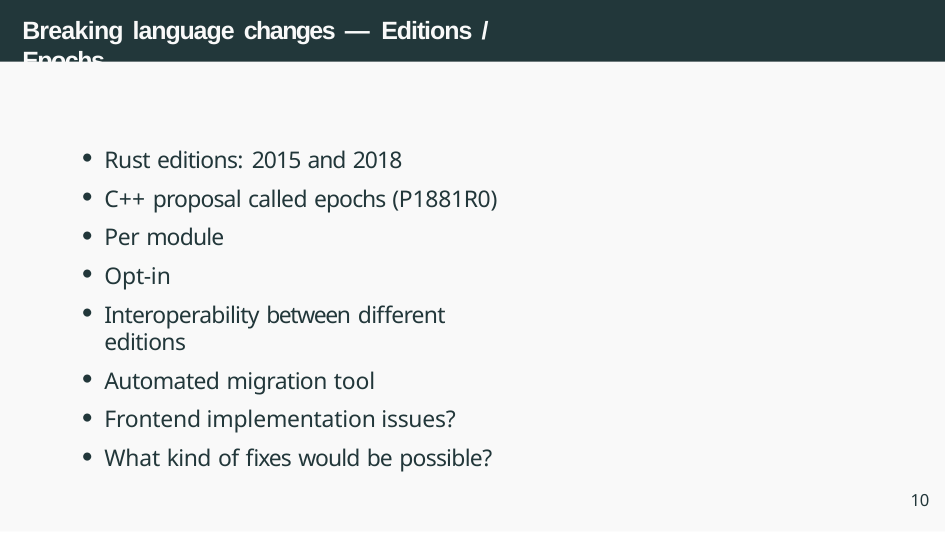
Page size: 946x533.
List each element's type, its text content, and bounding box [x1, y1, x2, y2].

title Breaking language changes — Editions / Epochs [20, 12, 585, 104]
slide_number 10 [904, 494, 937, 533]
text_box Rust editions: 2015 and 2018 C++ proposal called epochs (P1881R0) Per module Opt-in Interoperability between different editions Automated migration tool Frontend implementation issues? What kind of fixes would be possible? [79, 132, 501, 472]
